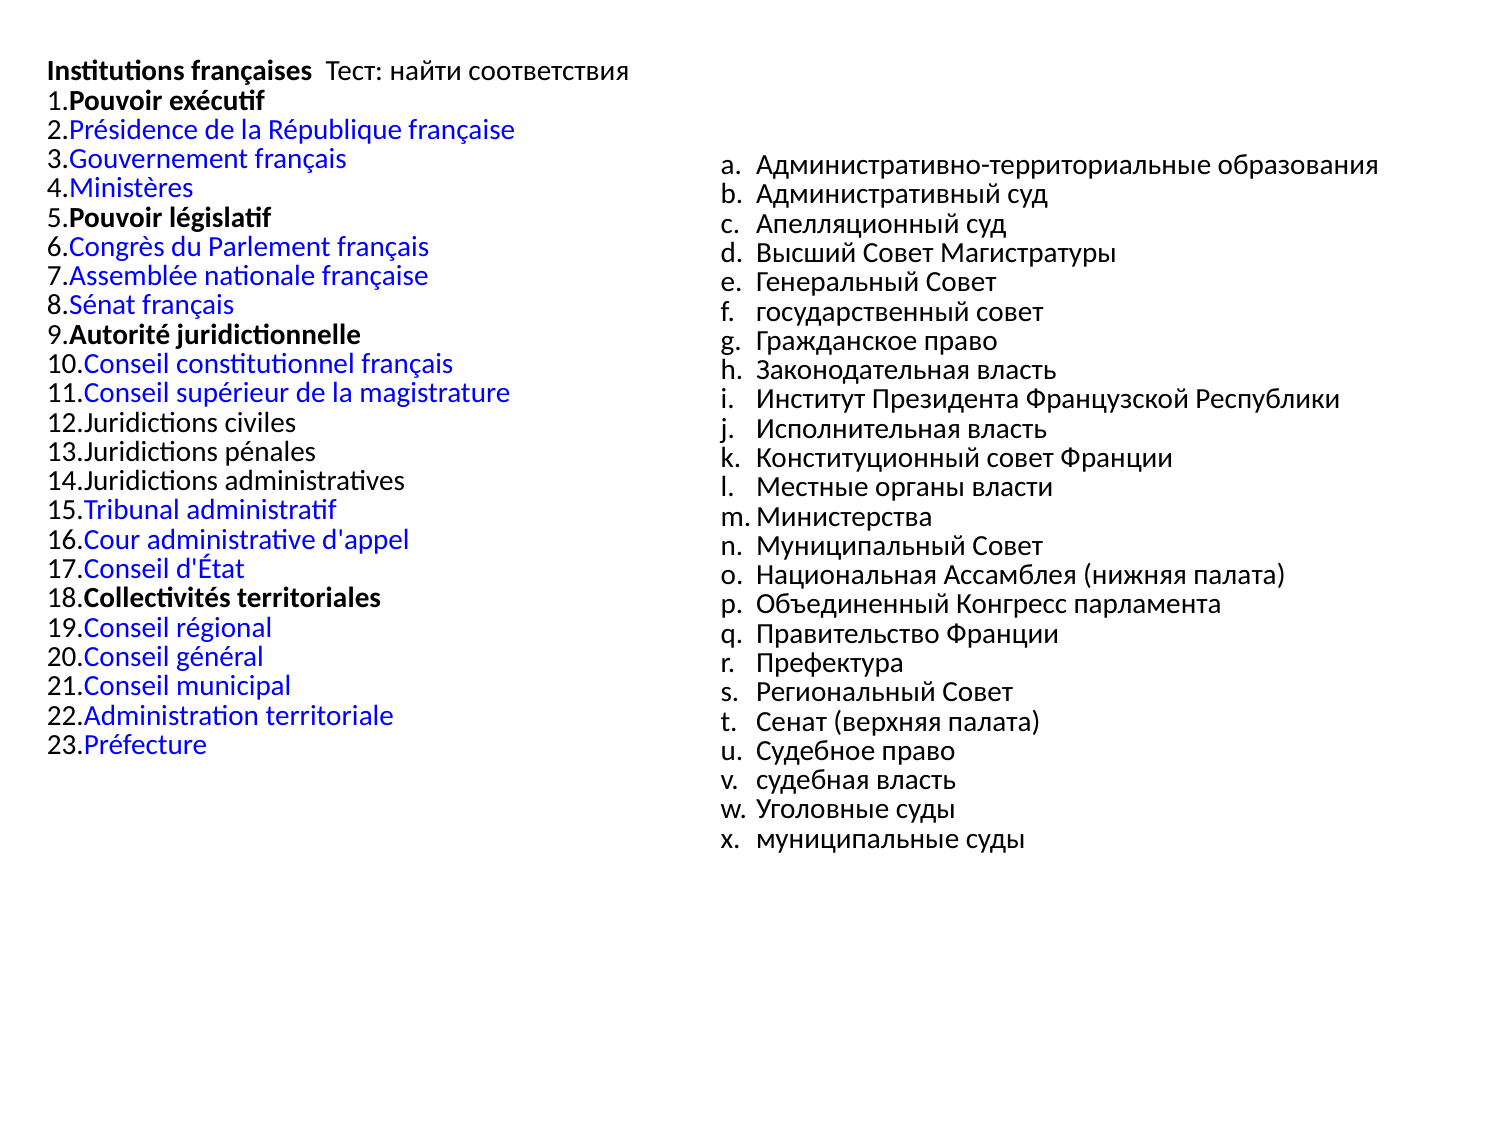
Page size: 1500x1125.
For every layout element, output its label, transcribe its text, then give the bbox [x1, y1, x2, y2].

text_box [46, 48, 1418, 288]
table_header Institutions françaises Тест: найти соответствия 1.Pouvoir exécutif 2.Présidence de la République française 3.Gouvernement français 4.Ministères 5.Pouvoir législatif 6.Congrès du Parlement français 7.Assemblée nationale française 8.Sénat français 9.Autorité juridictionnelle 10.Conseil constitutionnel français 11.Conseil supérieur de la magistrature 12.Juridictions civiles 13.Juridictions pénales 14.Juridictions administratives 15.Tribunal administratif 16.Cour administrative d'appel 17.Conseil d'État 18.Collectivités territoriales 19.Conseil régional 20.Conseil général 21.Conseil municipal 22.Administration territoriale 23.Préfecture [47, 288, 721, 884]
table_header Административно-территориальные образования Административный суд Апелляционный суд Высший Совет Магистратуры Генеральный Совет государственный совет Гражданское право Законодательная власть Институт Президента Французской Республики Исполнительная власть Конституционный совет Франции Местные органы власти Министерства Муниципальный Совет Национальная Ассамблея (нижняя палата) Объединенный Конгресс парламента Правительство Франции Префектура Региональный Совет Сенат (верхняя палата) Судебное право судебная власть Уголовные суды муниципальные суды [719, 288, 1395, 884]
